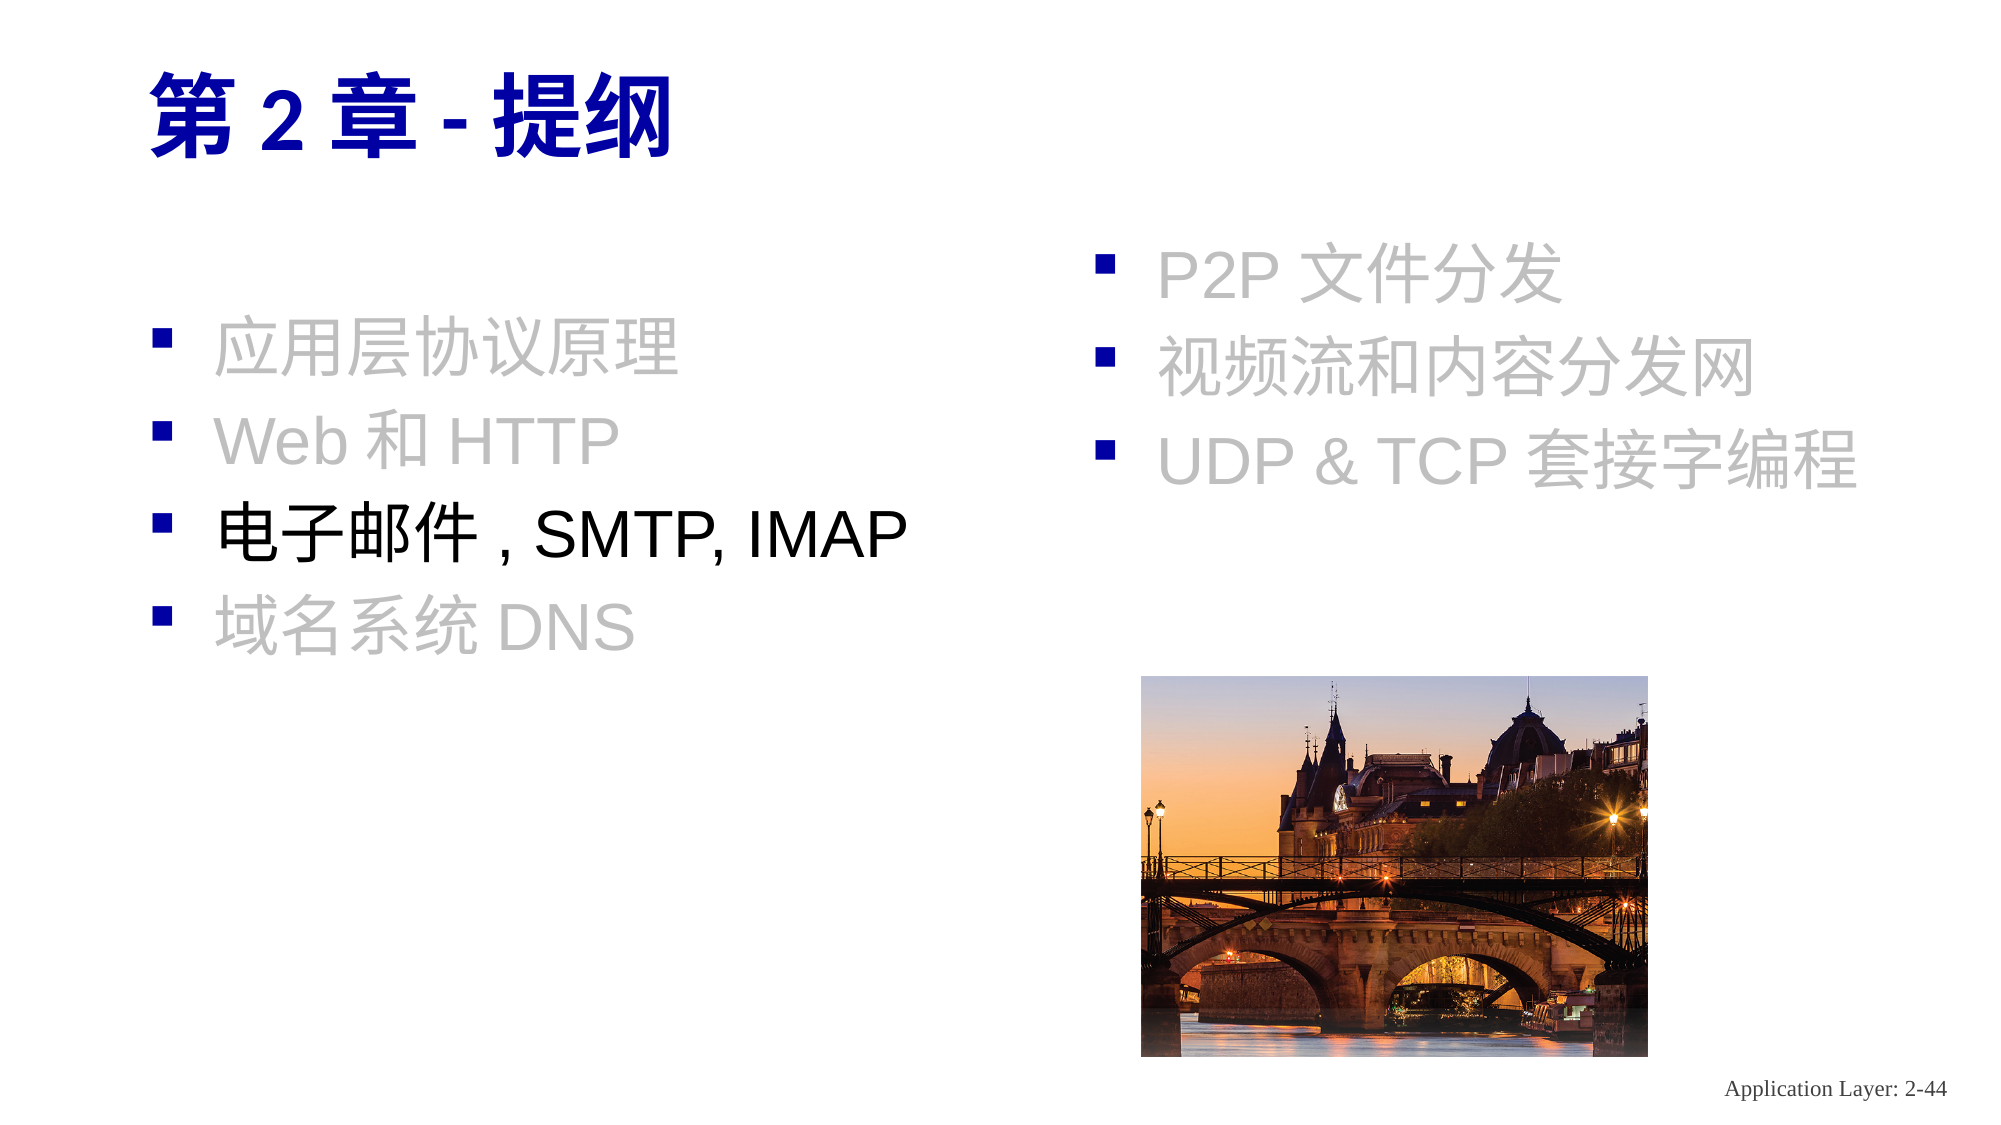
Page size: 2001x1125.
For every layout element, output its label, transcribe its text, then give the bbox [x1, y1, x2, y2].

picture [1141, 676, 1648, 1057]
slide_number Application Layer: 2-44 [1512, 1056, 1963, 1117]
title 第2章-提纲 [131, 47, 1856, 195]
text_box P2P文件分发 视频流和内容分发网 UDP & TCP套接字编程 [1075, 233, 1963, 1021]
text_box 应用层协议原理 Web和HTTP 电子邮件, SMTP, IMAP 域名系统DNS [132, 306, 1004, 1021]
